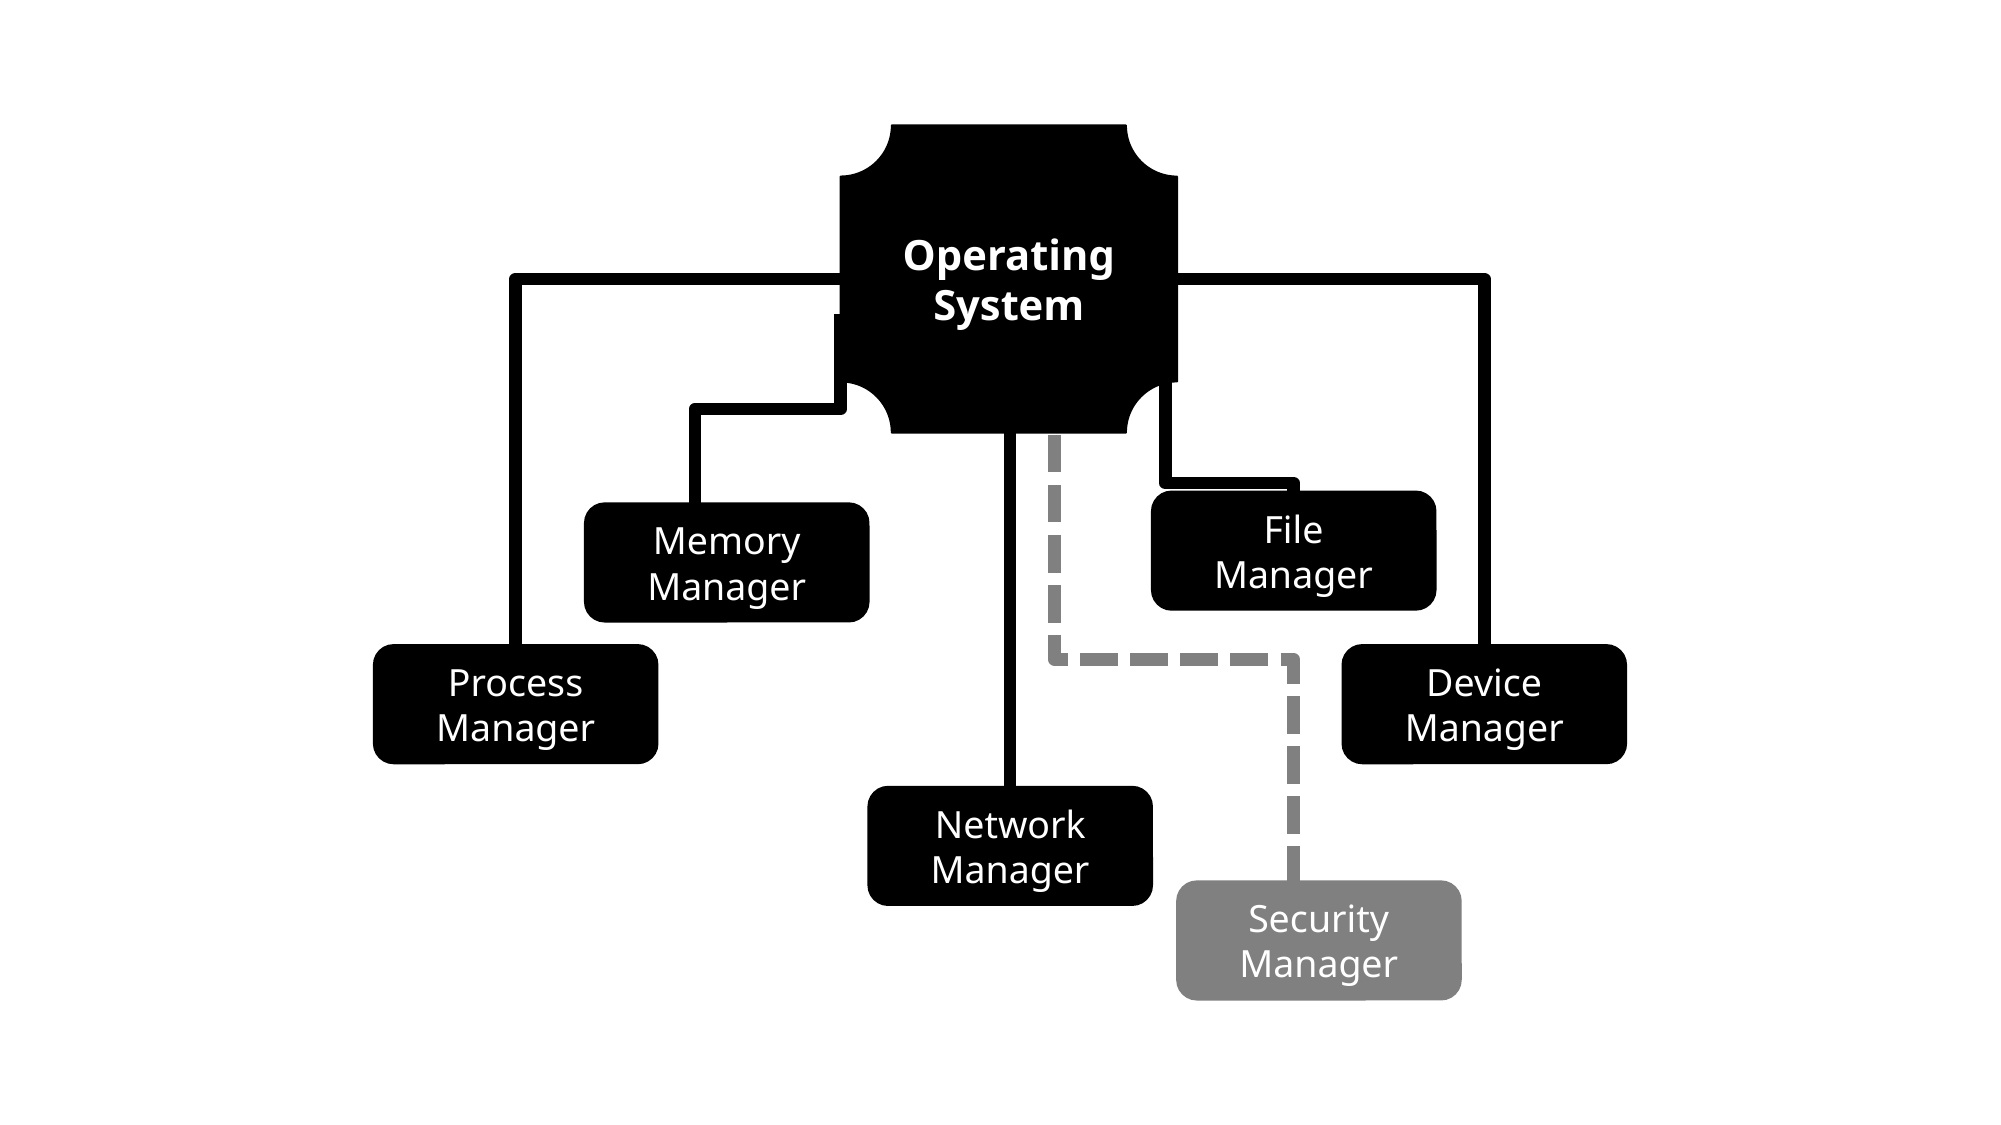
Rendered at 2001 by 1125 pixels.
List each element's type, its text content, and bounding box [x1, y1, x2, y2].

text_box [1102, 418, 1357, 548]
text_box Device Manager [1399, 644, 1628, 765]
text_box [673, 335, 863, 482]
text_box Operating System [839, 124, 1179, 434]
text_box Network Manager [867, 785, 1154, 906]
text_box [1176, 278, 1485, 646]
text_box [494, 299, 862, 625]
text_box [949, 539, 1399, 780]
text_box Process Manager [372, 644, 659, 765]
text_box Security Manager [1176, 880, 1462, 1001]
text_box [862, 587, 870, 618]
text_box Memory Manager [862, 507, 870, 585]
